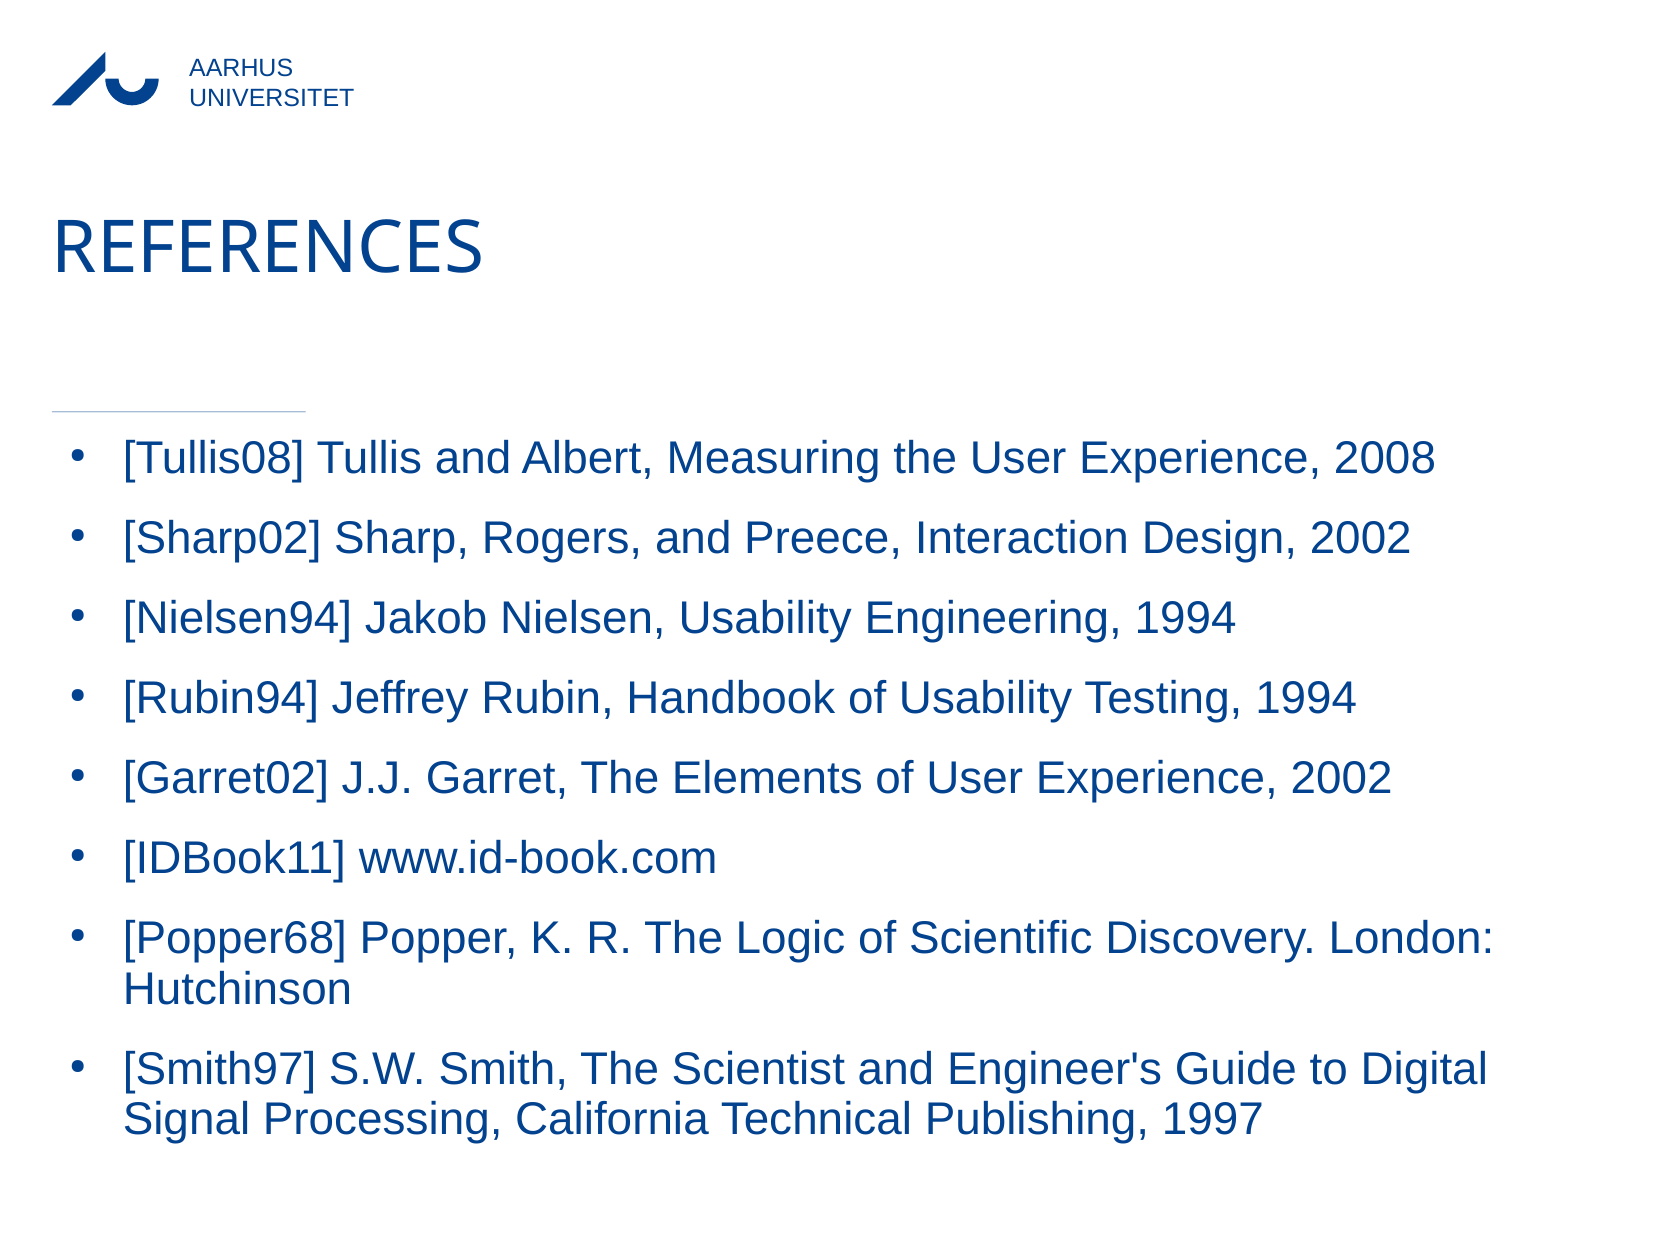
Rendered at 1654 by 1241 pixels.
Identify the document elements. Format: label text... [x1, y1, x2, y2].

list [Tullis08] Tullis and Albert, Measuring the User Experience, 2008 [Sharp02] Sharp, Rogers, and Preece, Interaction Design, 2002 [Nielsen94] Jakob Nielsen, Usability Engineering, 1994 [Rubin94] Jeffrey Rubin, Handbook of Usability Testing, 1994 [Garret02] J.J. Garret, The Elements of User Experience, 2002 [IDBook11] www.id-book.com [Popper68] Popper, K. R. The Logic of Scientific Discovery. London: Hutchinson [Smith97] S.W. Smith, The Scientist and Engineer's Guide to Digital Signal Processing, California Technical Publishing, 1997 [51, 433, 1602, 1071]
title References [51, 214, 1602, 289]
